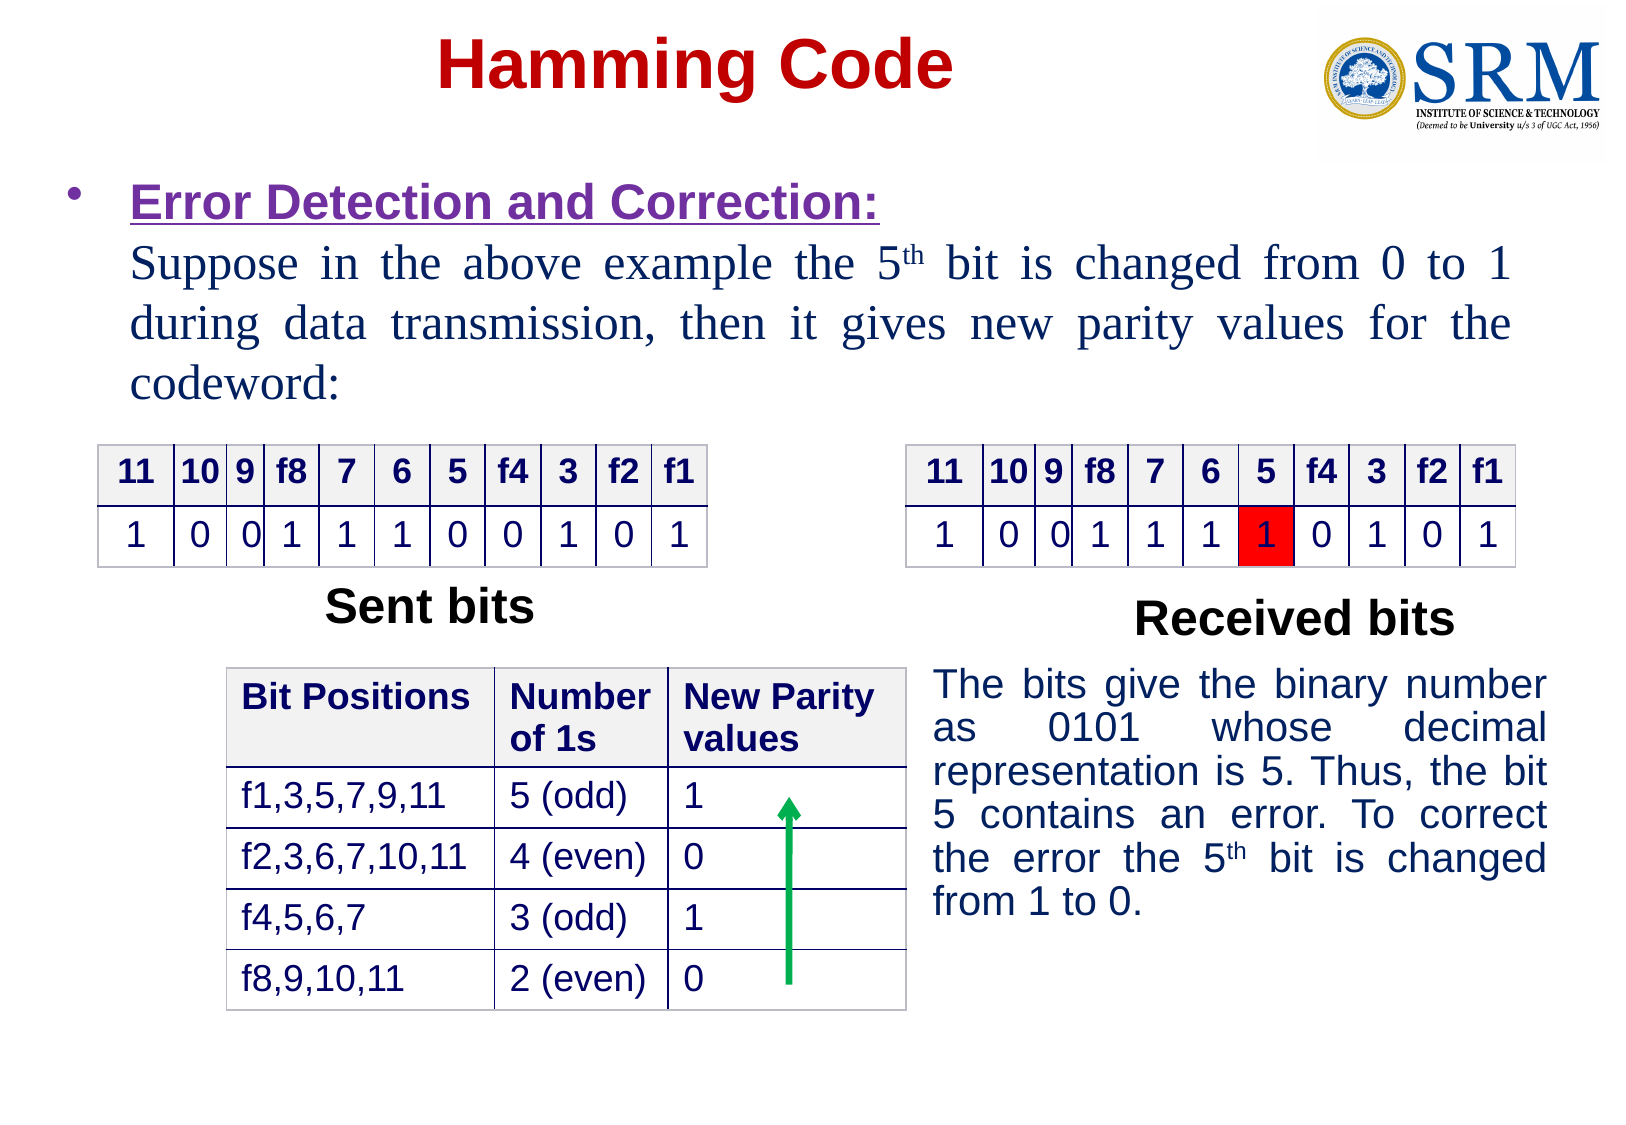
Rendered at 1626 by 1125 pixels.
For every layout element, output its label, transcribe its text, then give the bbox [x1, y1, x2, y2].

table_header 7 [1129, 446, 1182, 505]
table_cell 0 [227, 507, 263, 566]
table_header f4 [486, 446, 540, 505]
table_cell 1 [1239, 507, 1293, 566]
table_cell 0 [486, 507, 540, 566]
table_cell 4 (even) [495, 829, 667, 888]
table_cell 1 [375, 507, 429, 566]
title Hamming Code [74, 3, 1317, 129]
table_cell 1 [1073, 507, 1127, 566]
table_cell 1 [1129, 507, 1182, 566]
table_cell 1 [1184, 507, 1238, 566]
table_header New Parity values [669, 669, 905, 766]
table_cell 0 [175, 507, 226, 566]
table_cell 0 [597, 507, 651, 566]
text_box Sent bits [309, 574, 551, 642]
table_cell 1 [907, 507, 982, 566]
table_cell f1,3,5,7,9,11 [227, 768, 494, 827]
text_box Received bits [1119, 585, 1472, 653]
table_header 6 [1184, 446, 1238, 505]
list Error Detection and Correction: Suppose in the above example the 5th bit is changed from 0 to 1 during data transmission, then it gives new parity values for the codeword: [51, 162, 1529, 434]
table_header Number of 1s [495, 669, 667, 766]
table_cell 0 [1295, 507, 1348, 566]
table_cell 1 [320, 507, 374, 566]
table_header 11 [907, 446, 982, 505]
table_header 5 [1239, 446, 1293, 505]
table_cell f2,3,6,7,10,11 [227, 829, 494, 888]
table_cell 1 [669, 768, 905, 827]
table_cell 0 [1406, 507, 1459, 566]
table_header 3 [1350, 446, 1404, 505]
table_cell 1 [669, 890, 785, 949]
table_header 11 [99, 446, 173, 505]
table_cell f4,5,6,7 [227, 890, 494, 949]
table_header f2 [1406, 446, 1459, 505]
table_header f2 [597, 446, 651, 505]
picture [1318, 4, 1606, 164]
table_header 5 [431, 446, 484, 505]
table_cell 1 [1350, 507, 1404, 566]
table_cell 0 [984, 507, 1034, 566]
table_cell 1 [652, 507, 706, 566]
table_header f8 [265, 446, 318, 505]
table_cell 0 [669, 950, 905, 1009]
table_cell 1 [1461, 507, 1515, 566]
table_cell 1 [265, 507, 318, 566]
table_cell 3 (odd) [495, 890, 667, 949]
table_cell 0 [1036, 507, 1071, 566]
table_header 6 [375, 446, 429, 505]
table_header f1 [652, 446, 706, 505]
table_header 9 [1036, 446, 1071, 505]
table_header f4 [1295, 446, 1348, 505]
table_cell 0 [793, 829, 905, 888]
table_cell 1 [99, 507, 173, 566]
table_cell f8,9,10,11 [227, 950, 494, 1009]
table_cell 0 [669, 829, 785, 888]
table_cell 0 [431, 507, 484, 566]
table_header Bit Positions [227, 669, 494, 766]
table_cell 5 (odd) [495, 768, 667, 827]
table_header 9 [227, 446, 263, 505]
table_header f1 [1461, 446, 1515, 505]
table_cell 1 [542, 507, 595, 566]
table_cell 2 (even) [495, 950, 667, 1009]
text_box The bits give the binary number as 0101 whose decimal representation is 5. Thus, the bit 5 contains an error. To correct the error the 5th bit is changed from 1 to 0. [917, 656, 1563, 932]
table_cell 1 [793, 890, 905, 949]
table_header 10 [175, 446, 226, 505]
table_header 10 [984, 446, 1034, 505]
table_header 7 [320, 446, 374, 505]
table_header f8 [1073, 446, 1127, 505]
table_header 3 [542, 446, 595, 505]
